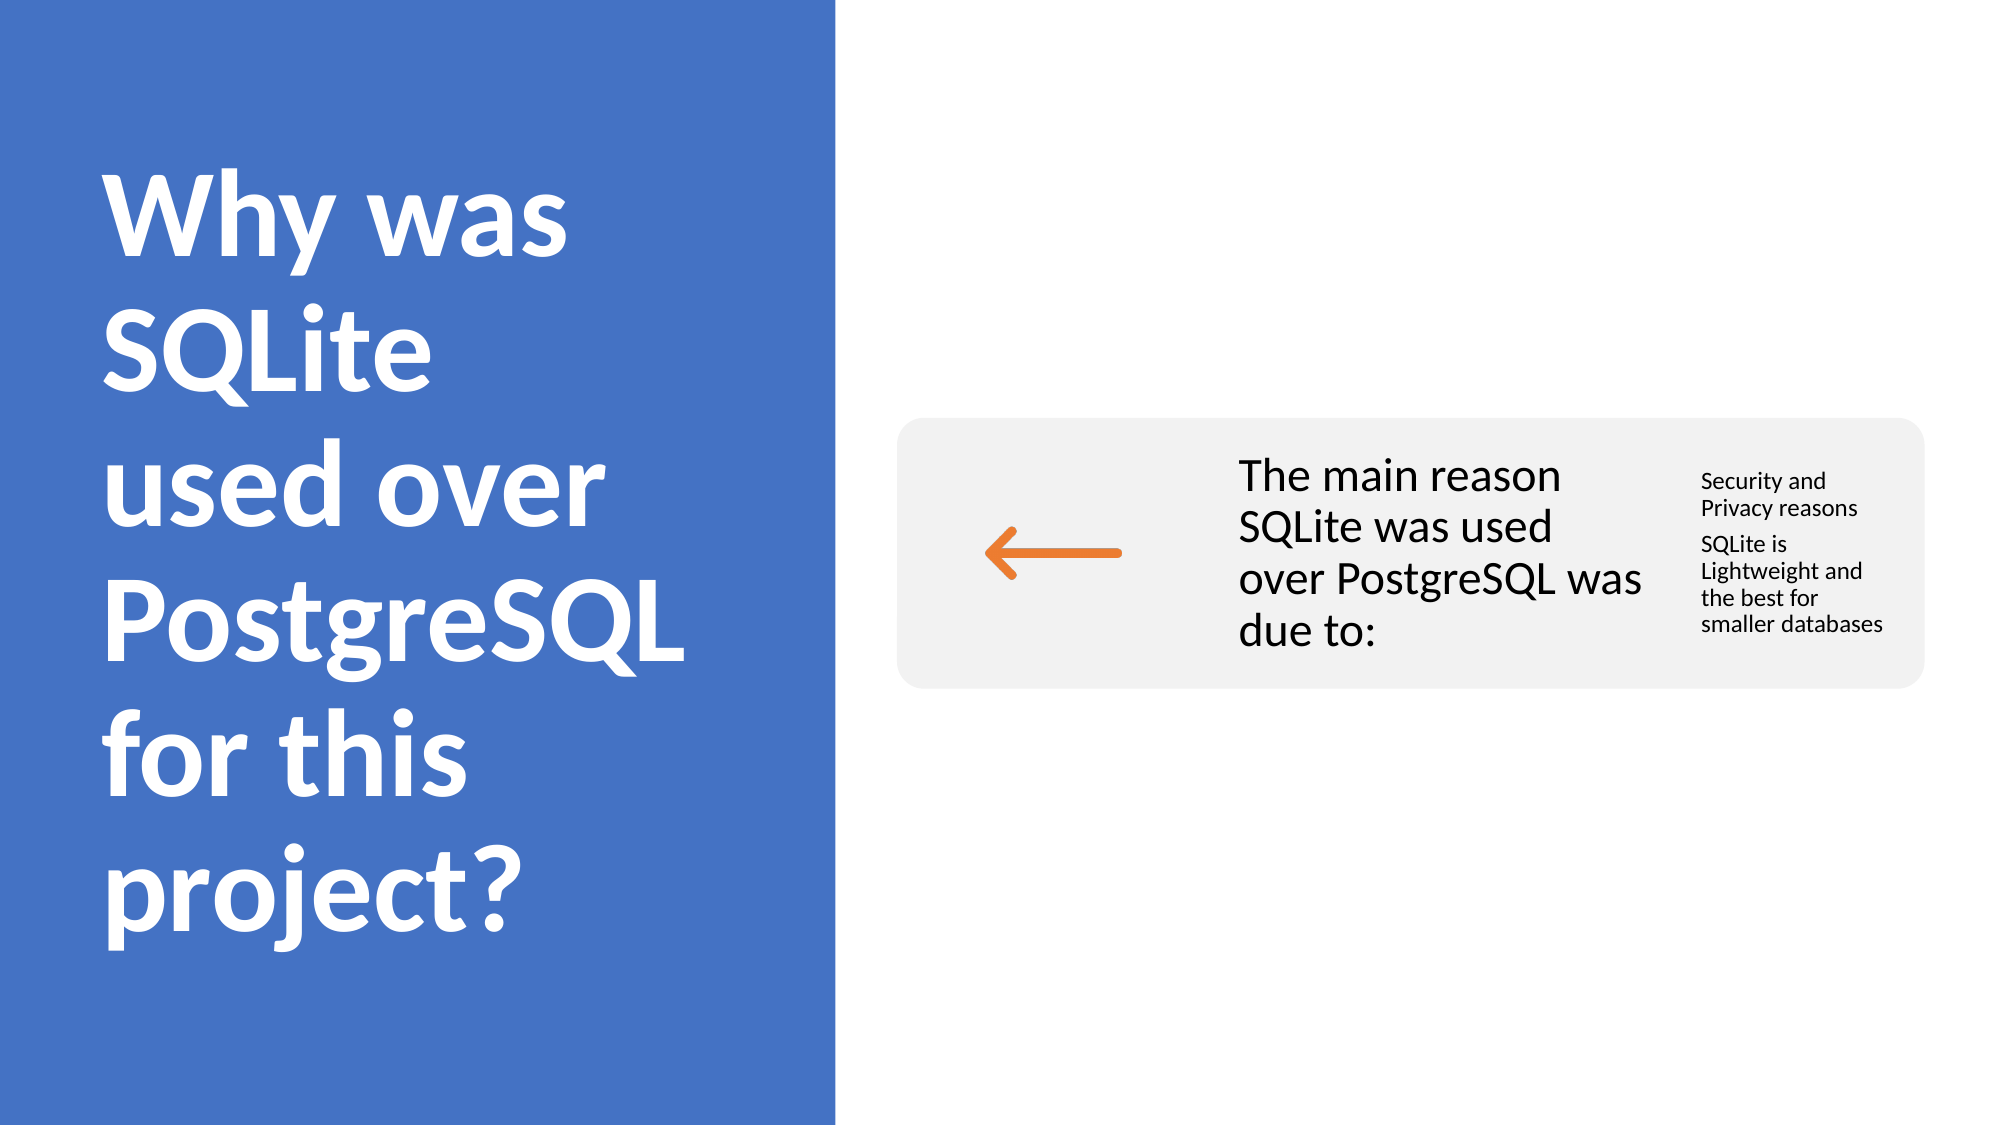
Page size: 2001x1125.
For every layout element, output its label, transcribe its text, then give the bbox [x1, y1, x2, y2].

text_box [0, 0, 836, 1125]
title Why was SQLite used over PostgreSQL for this project? [86, 101, 711, 1005]
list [897, 101, 1925, 1005]
